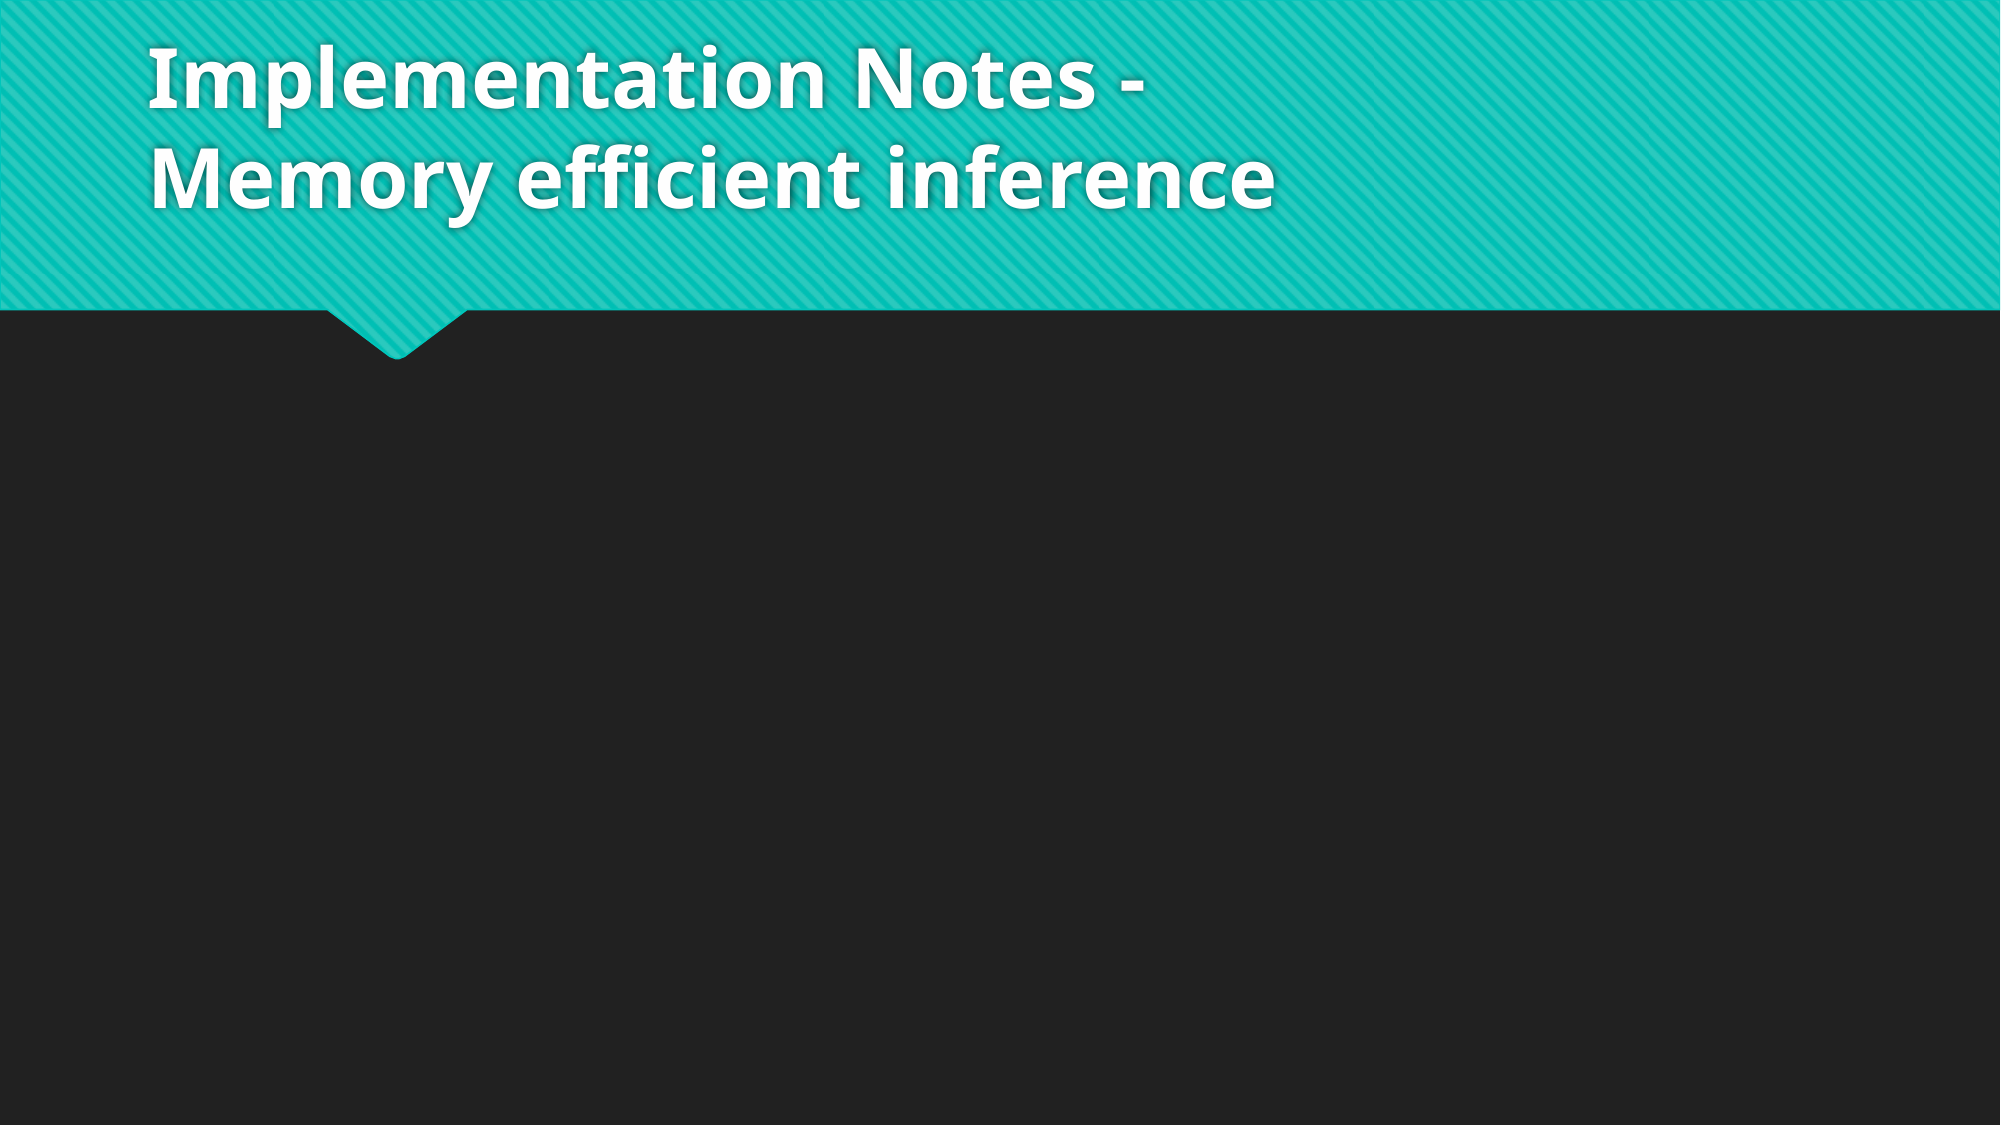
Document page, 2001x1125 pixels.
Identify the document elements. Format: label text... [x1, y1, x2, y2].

title Implementation Notes - Memory efficient inference [132, 73, 1868, 233]
